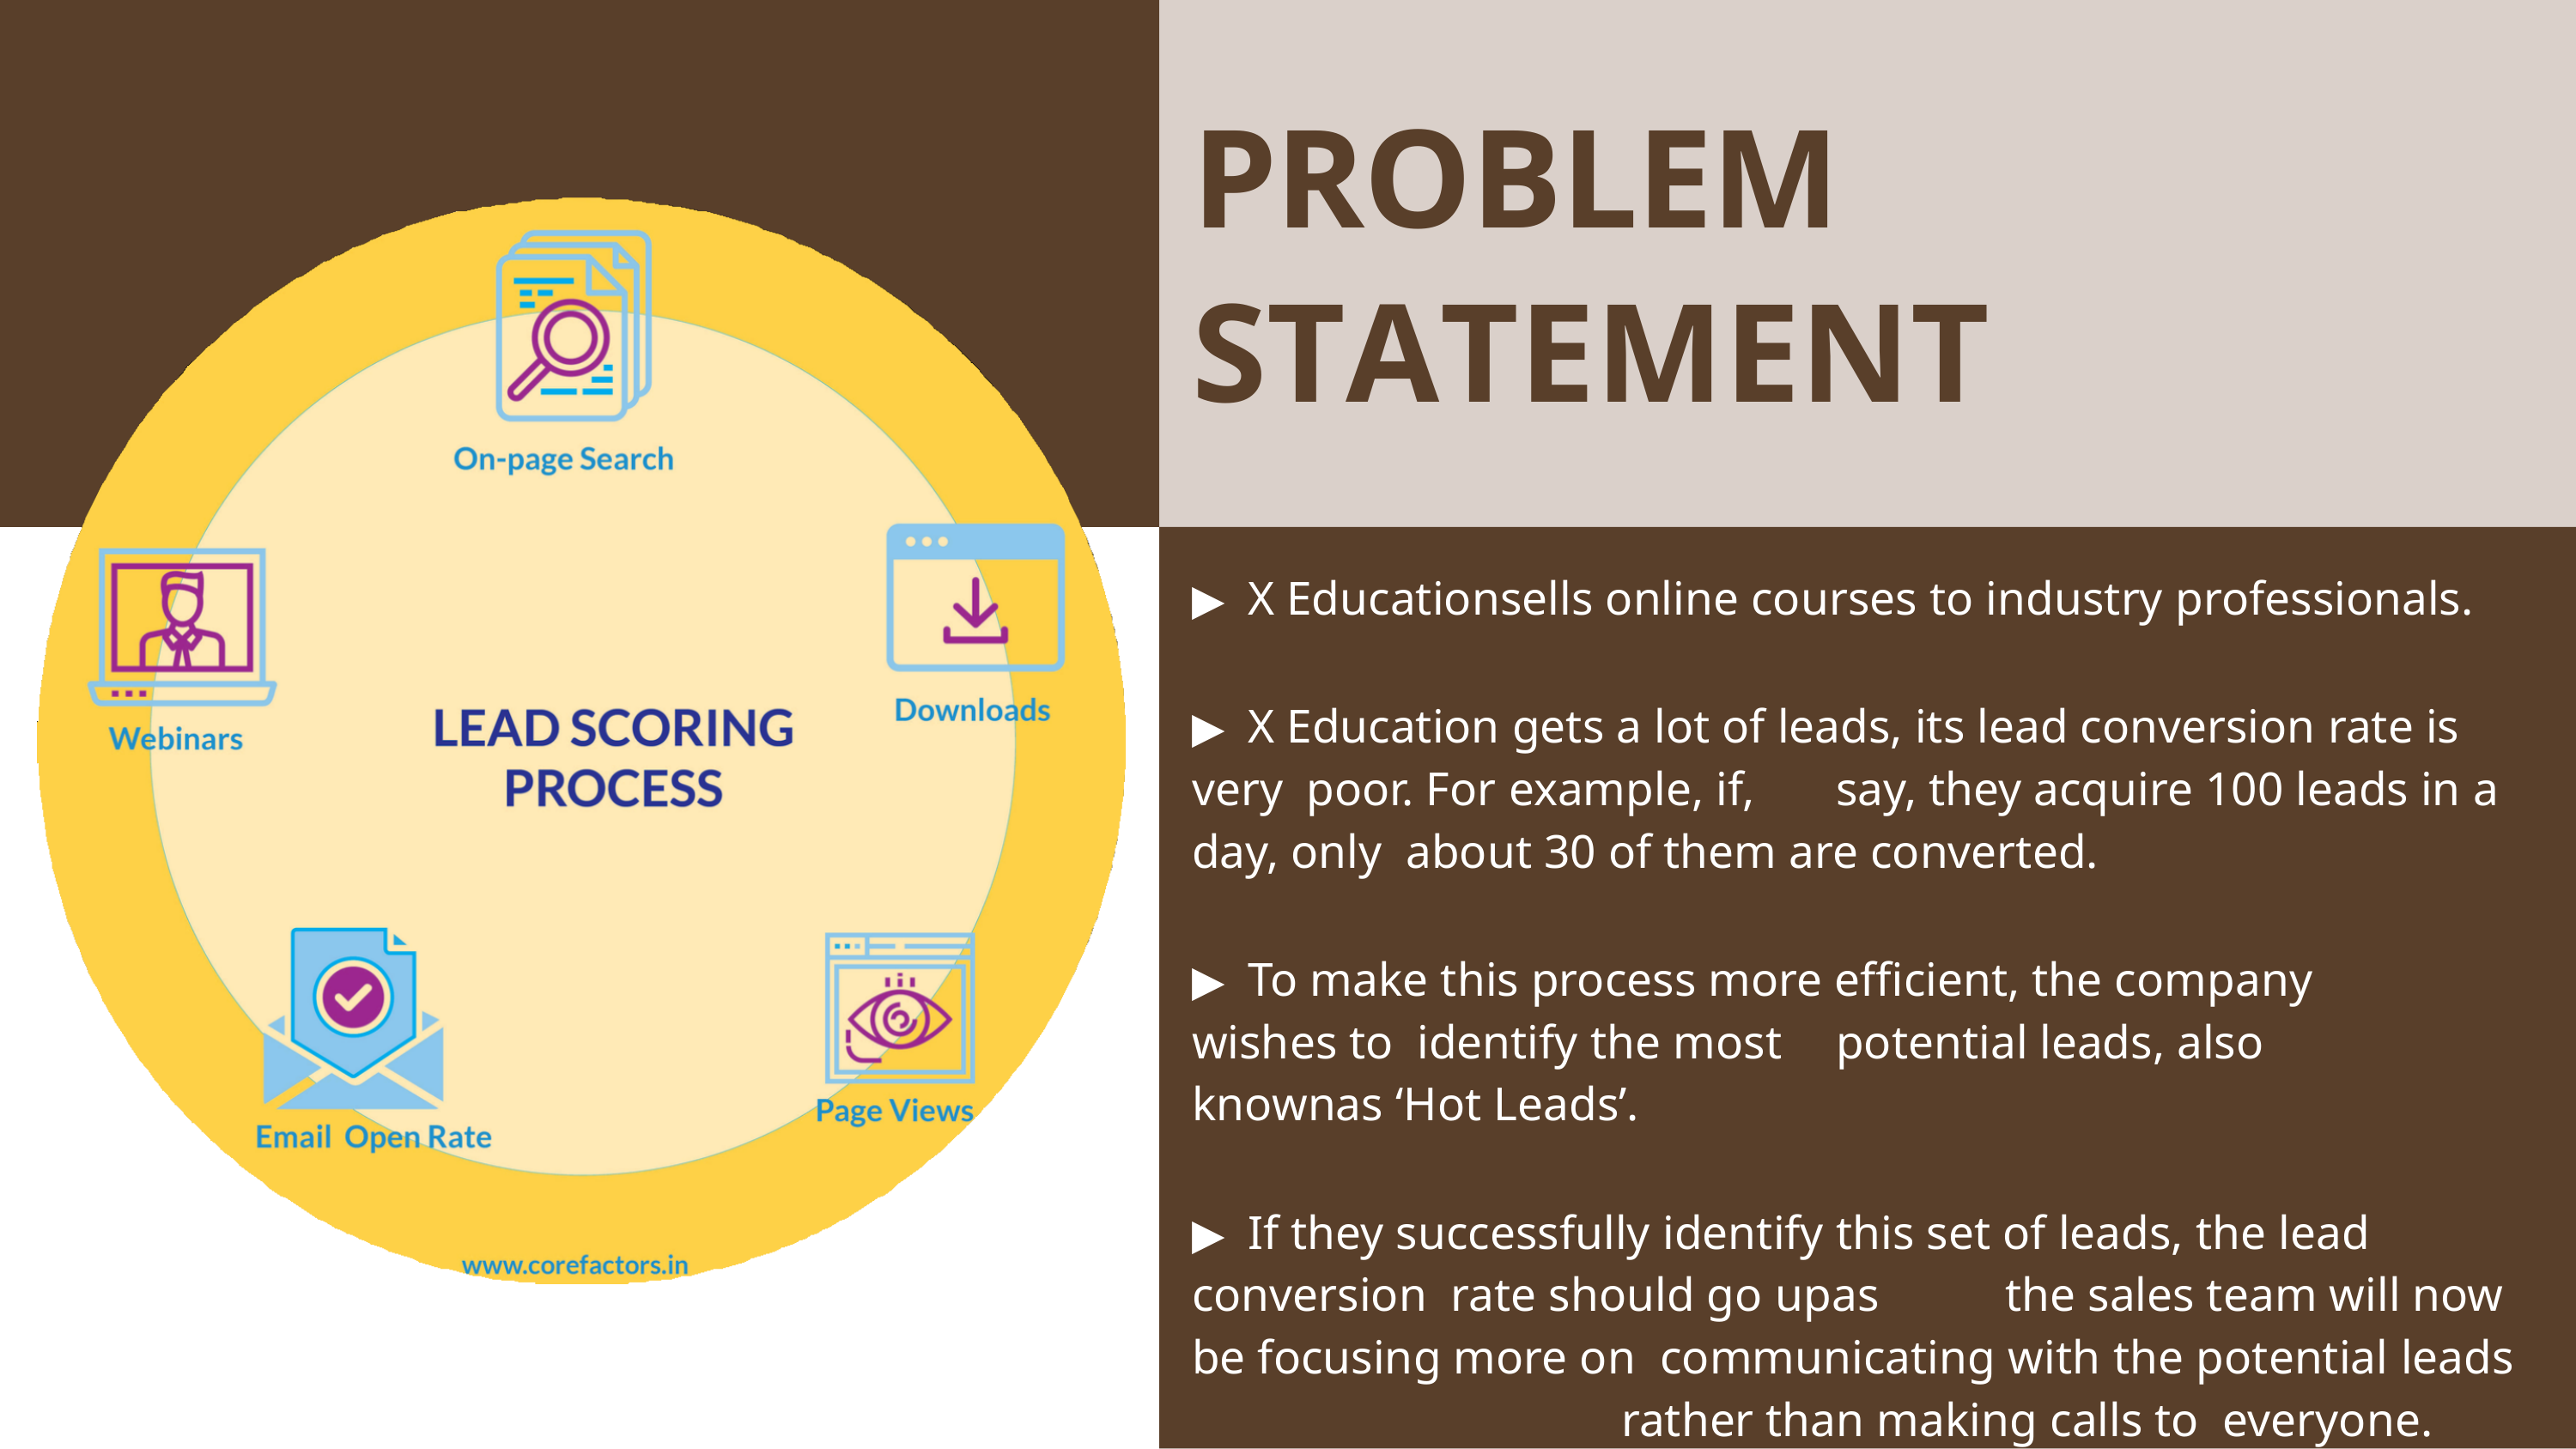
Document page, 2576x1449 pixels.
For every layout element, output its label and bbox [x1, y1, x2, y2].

text_box [0, 0, 2576, 1449]
